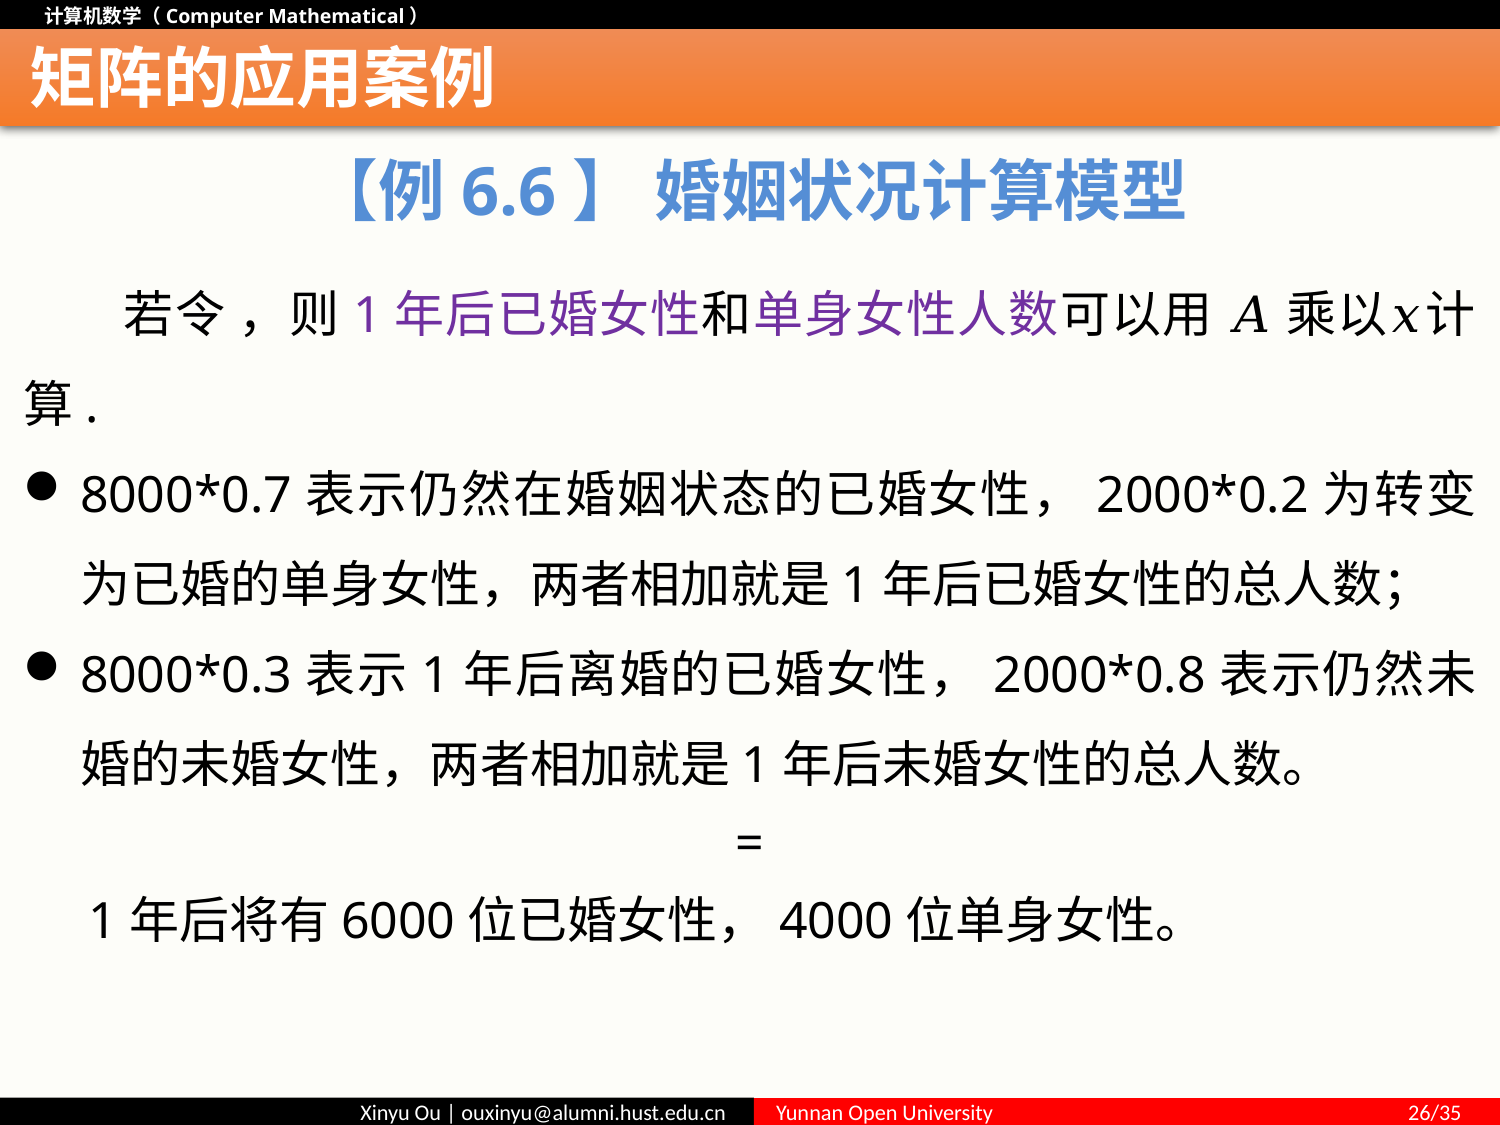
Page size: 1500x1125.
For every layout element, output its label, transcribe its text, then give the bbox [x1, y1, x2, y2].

list 【例6.6】 婚姻状况计算模型 [0, 148, 1500, 230]
title 矩阵的应用案例 [0, 35, 1500, 117]
